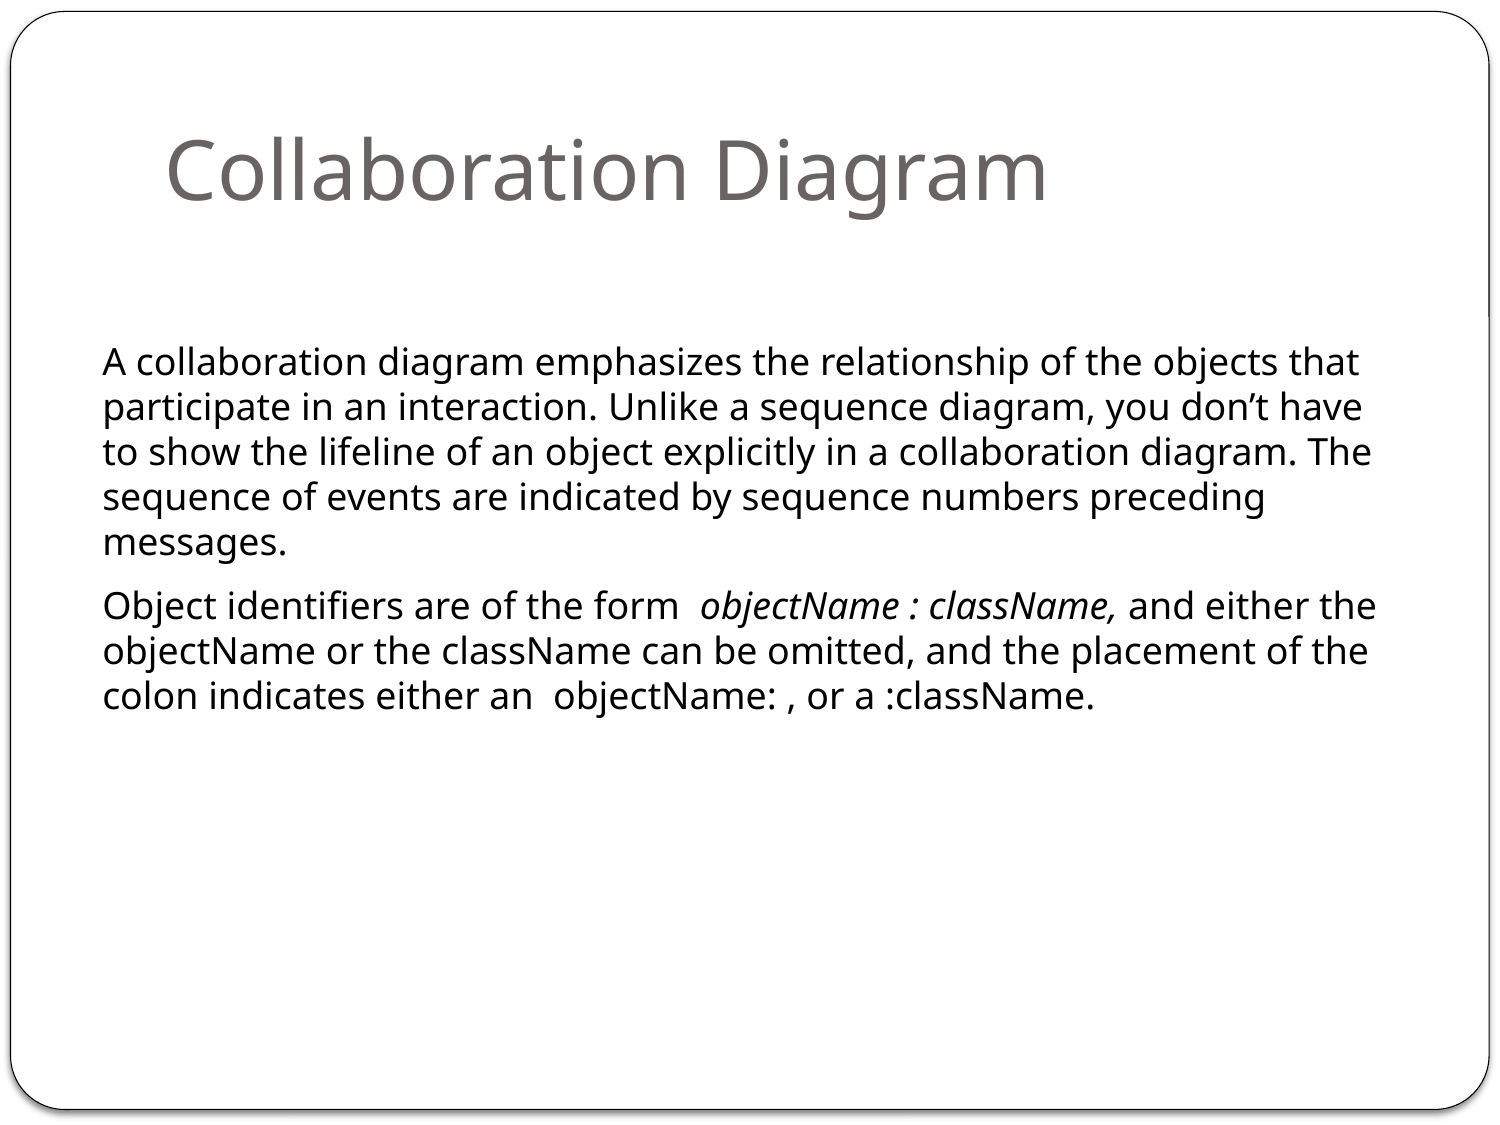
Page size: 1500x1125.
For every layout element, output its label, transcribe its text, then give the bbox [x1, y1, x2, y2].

title Collaboration Diagram [150, 45, 1425, 233]
text_box A collaboration diagram emphasizes the relationship of the objects that participate in an interaction. Unlike a sequence diagram, you don’t have to show the lifeline of an object explicitly in a collaboration diagram. The sequence of events are indicated by sequence numbers preceding messages. Object identifiers are of the form objectName : className, and either the objectName or the className can be omitted, and the placement of the colon indicates either an objectName: , or a :className. [87, 330, 1413, 724]
